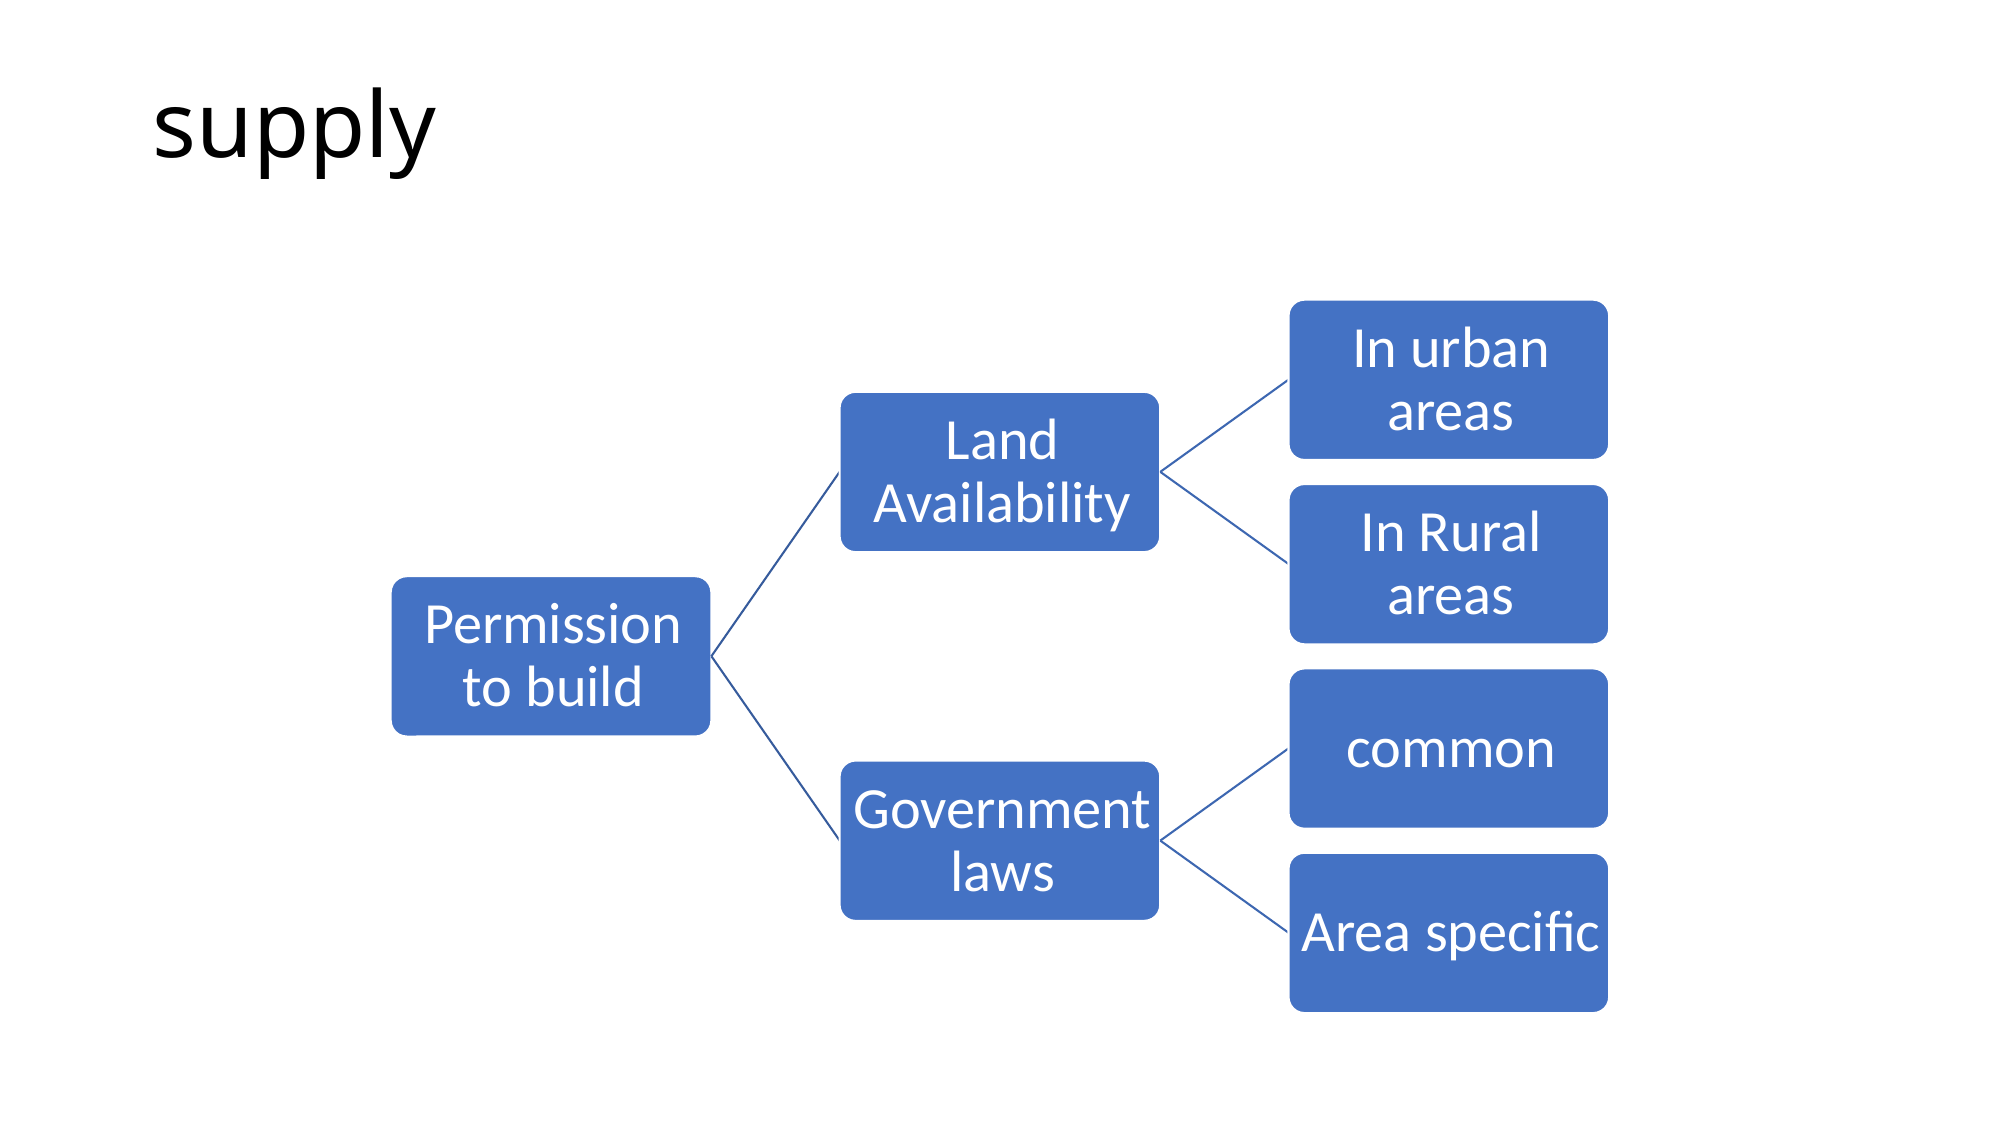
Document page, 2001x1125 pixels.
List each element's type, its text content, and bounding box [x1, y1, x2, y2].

title supply [137, 59, 1863, 197]
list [137, 299, 1863, 1014]
